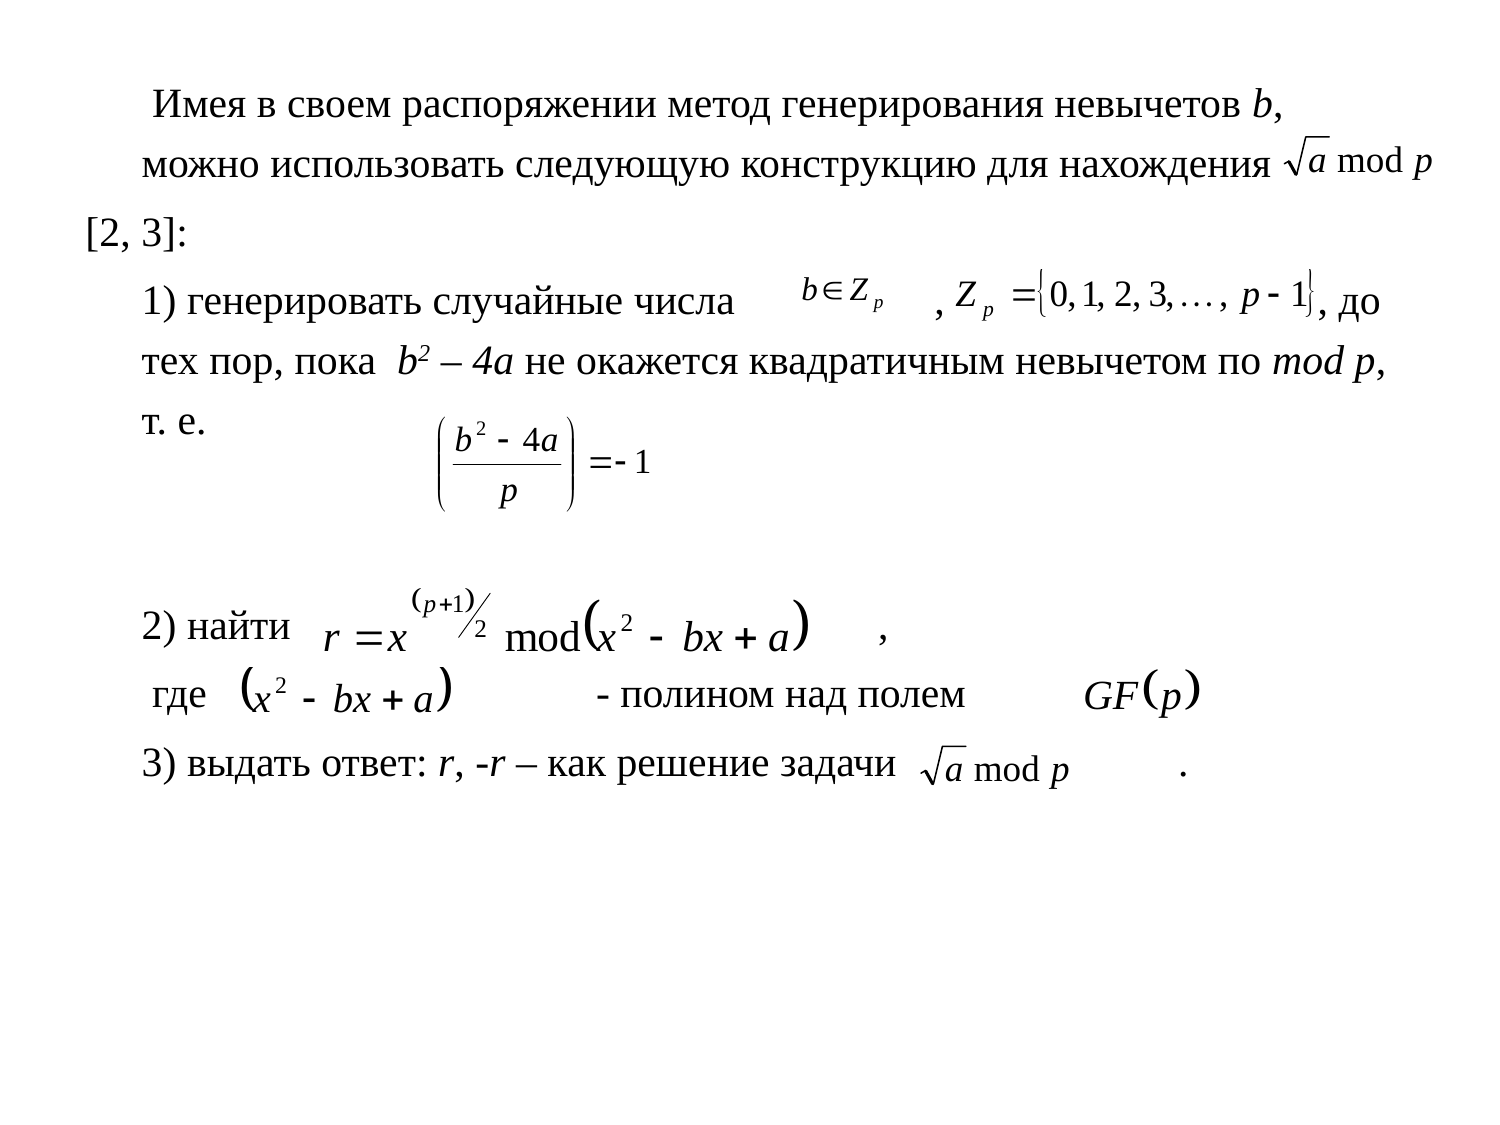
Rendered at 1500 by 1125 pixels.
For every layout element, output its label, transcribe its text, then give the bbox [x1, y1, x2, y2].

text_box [796, 266, 892, 320]
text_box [430, 408, 654, 521]
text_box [948, 269, 1325, 329]
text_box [1077, 667, 1203, 728]
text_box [234, 667, 452, 730]
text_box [1277, 128, 1442, 189]
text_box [316, 585, 808, 670]
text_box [913, 738, 1079, 798]
list Имея в своем распоряжении метод генерирования невычетов b, можно использовать следующую конструкцию для нахождения [2, 3]: 1) генерировать случайные числа , , до тех пор, пока b2 – 4a не окажется квадратичным невычетом по mod p, т. е. 2) найти , где - полином над полем 3) выдать ответ: r, -r – как решение задачи . [70, 58, 1421, 1055]
